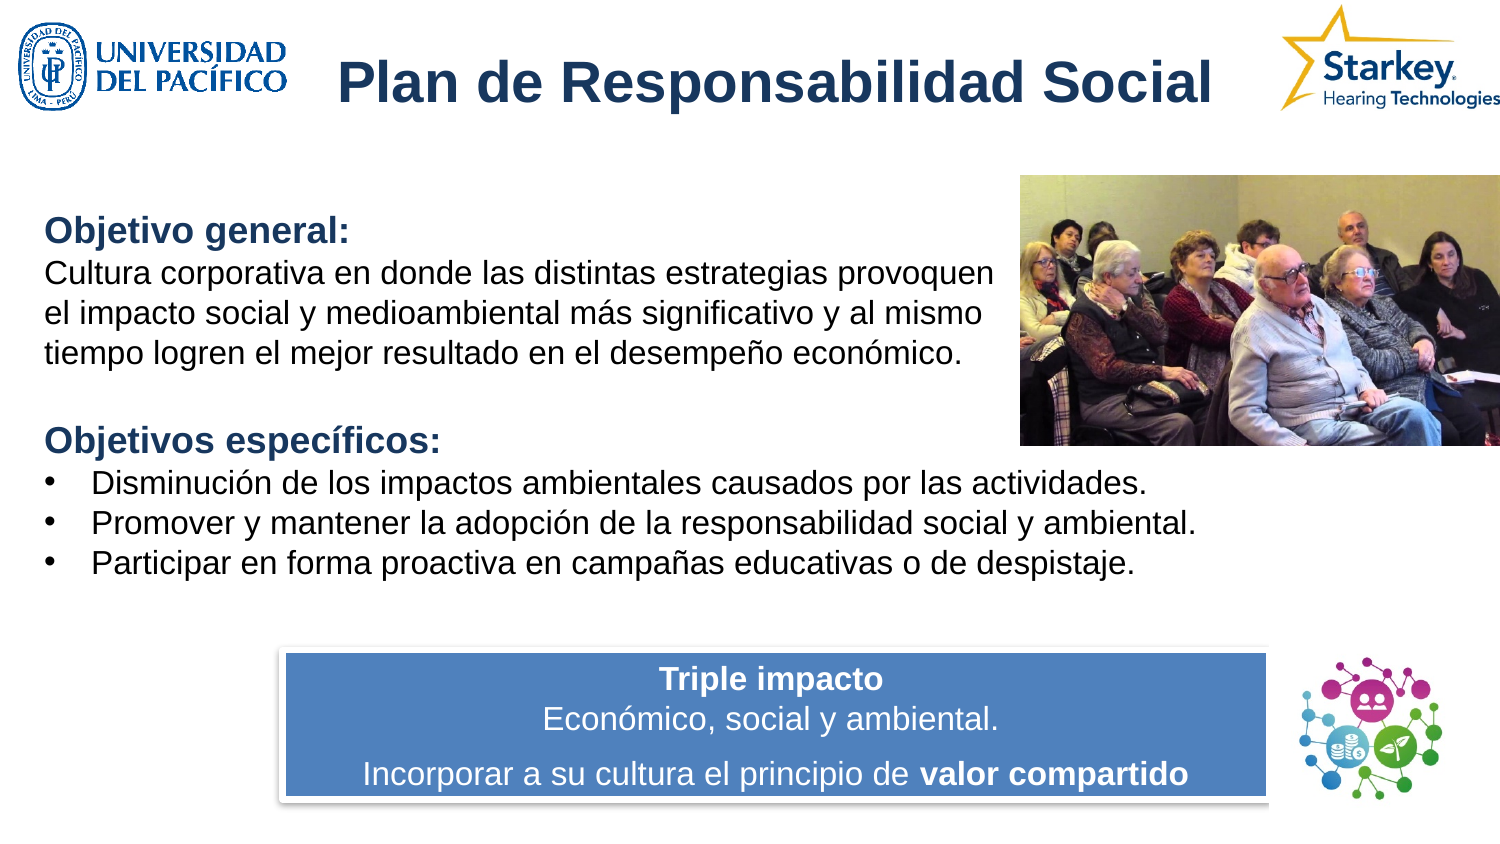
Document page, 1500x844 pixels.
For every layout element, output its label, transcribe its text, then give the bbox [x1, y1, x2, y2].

picture [1020, 175, 1500, 446]
text_box Objetivos específicos: Disminución de los impactos ambientales causados por las actividades. Promover y mantener la adopción de la responsabilidad social y ambiental. Participar en forma proactiva en campañas educativas o de despistaje. [29, 386, 1342, 589]
picture [1280, 4, 1500, 111]
text_box Triple impacto Económico, social y ambiental. Incorporar a su cultura el principio de valor compartido [279, 647, 1264, 803]
text_box Plan de Responsabilidad Social [315, 8, 1237, 150]
picture [17, 20, 290, 115]
text_box Objetivo general: Cultura corporativa en donde las distintas estrategias provoquen el impacto social y medioambiental más significativo y al mismo tiempo logren el mejor resultado en el desempeño económico. [29, 199, 1015, 379]
picture [1269, 642, 1471, 844]
